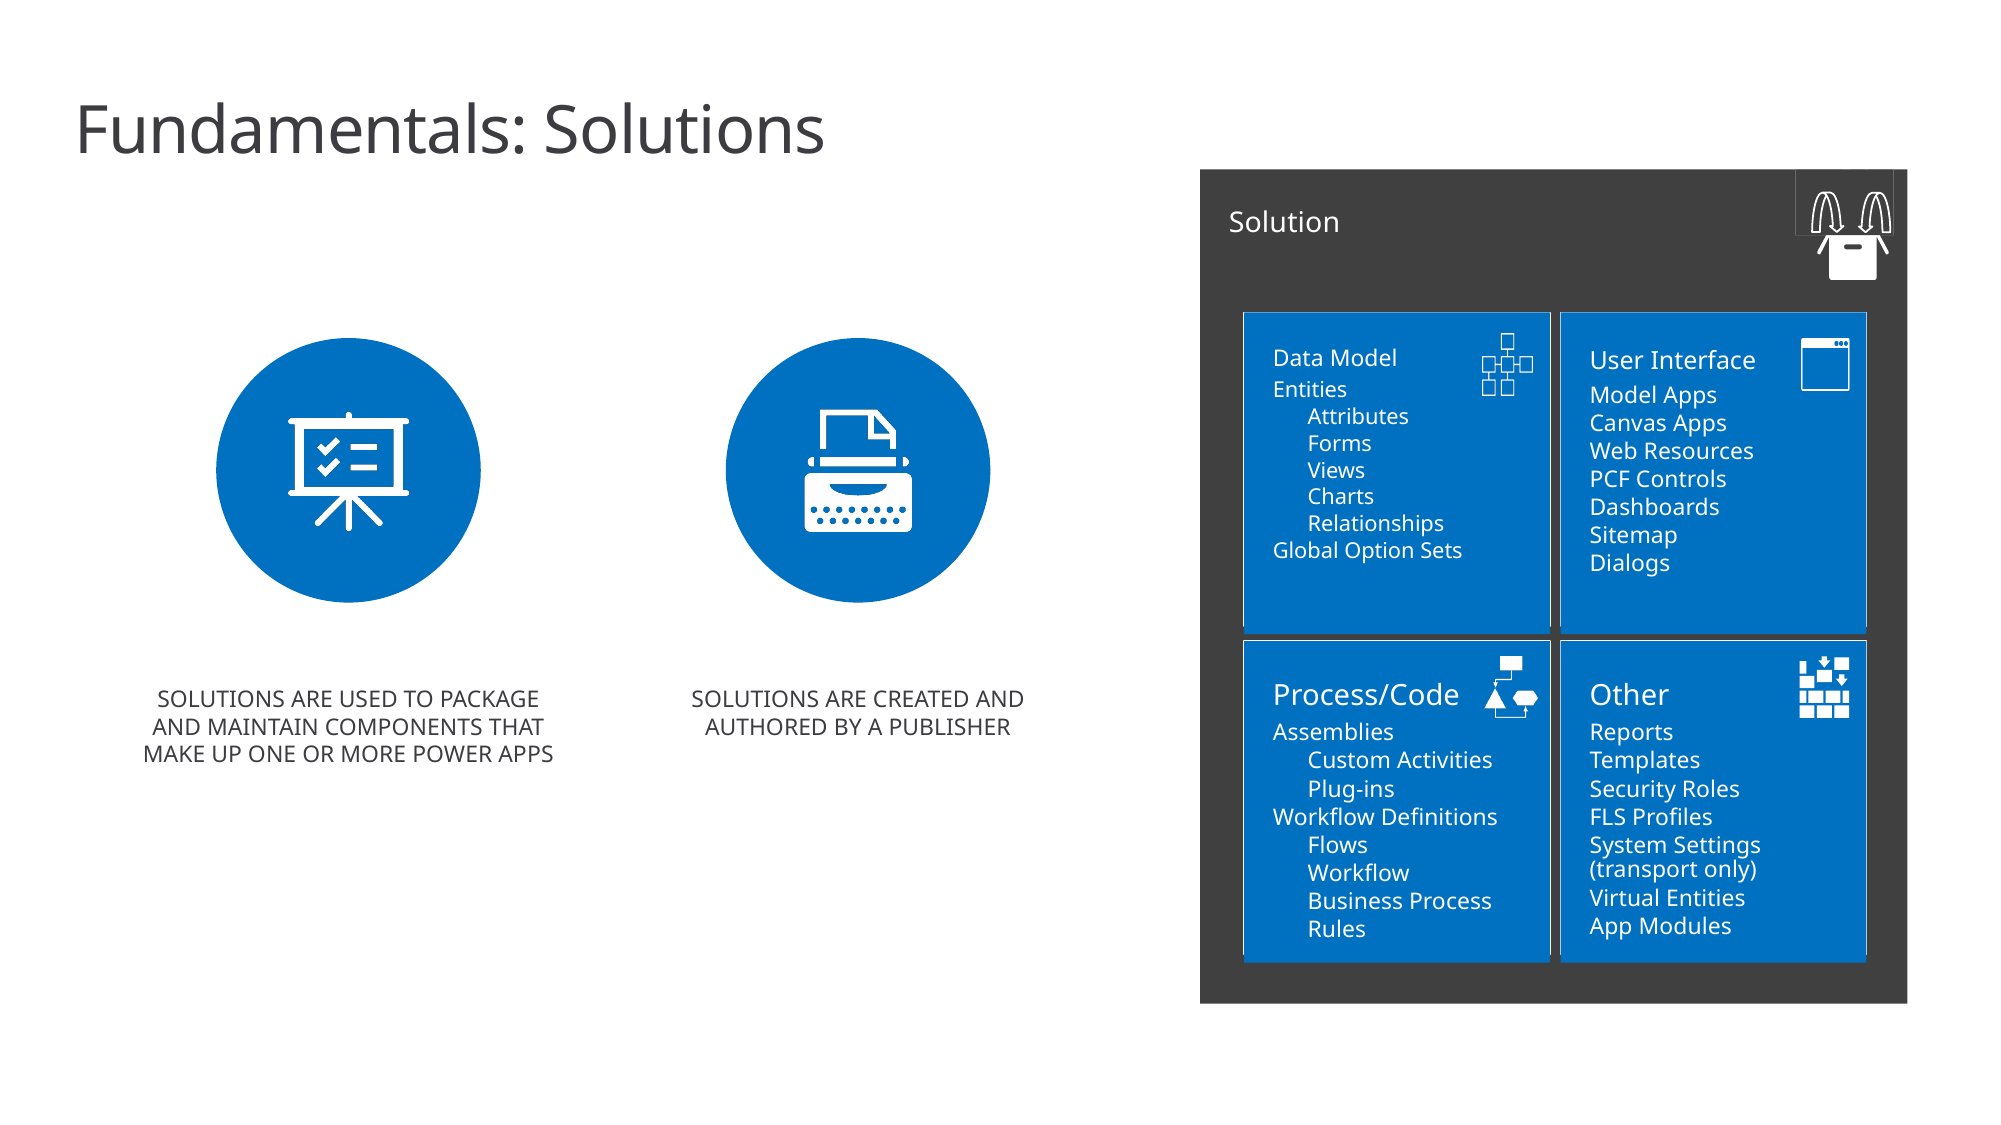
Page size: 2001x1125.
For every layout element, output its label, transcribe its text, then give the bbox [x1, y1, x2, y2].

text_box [1199, 155, 1908, 1004]
title Fundamentals: Solutions [74, 101, 1930, 170]
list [124, 258, 1083, 883]
